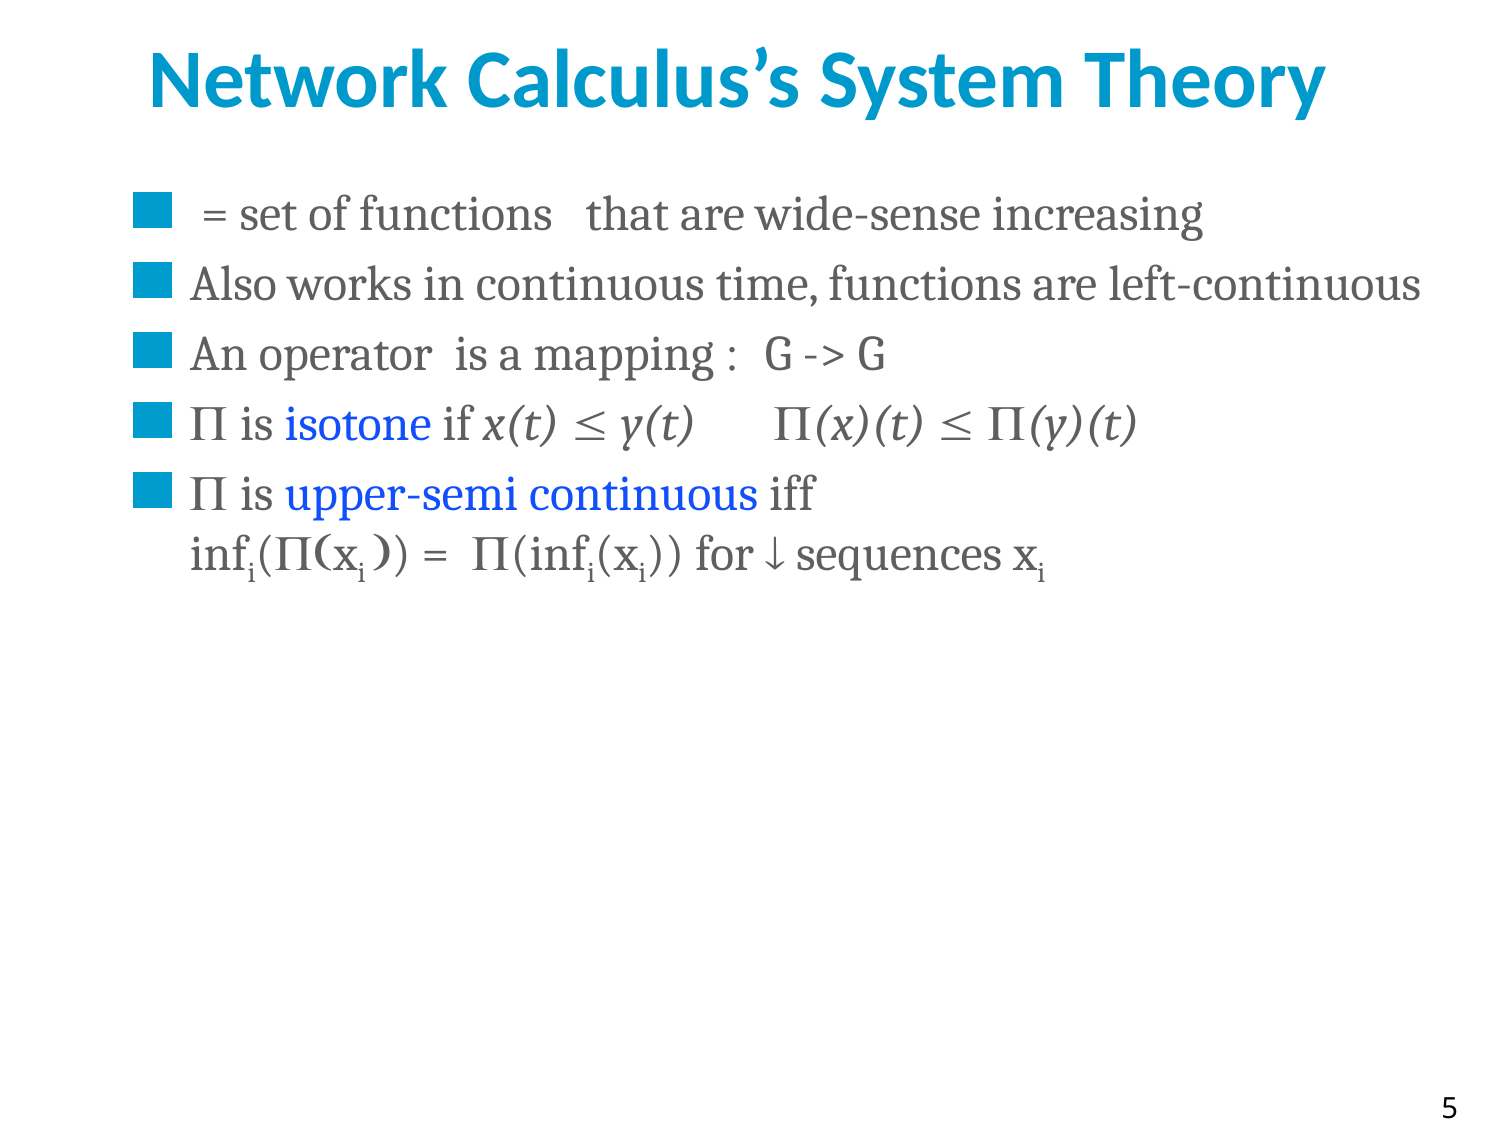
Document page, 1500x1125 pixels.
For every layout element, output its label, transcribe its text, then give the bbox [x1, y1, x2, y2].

title Network Calculus’s System Theory [17, 0, 1460, 150]
footer 5 [1399, 1082, 1500, 1125]
